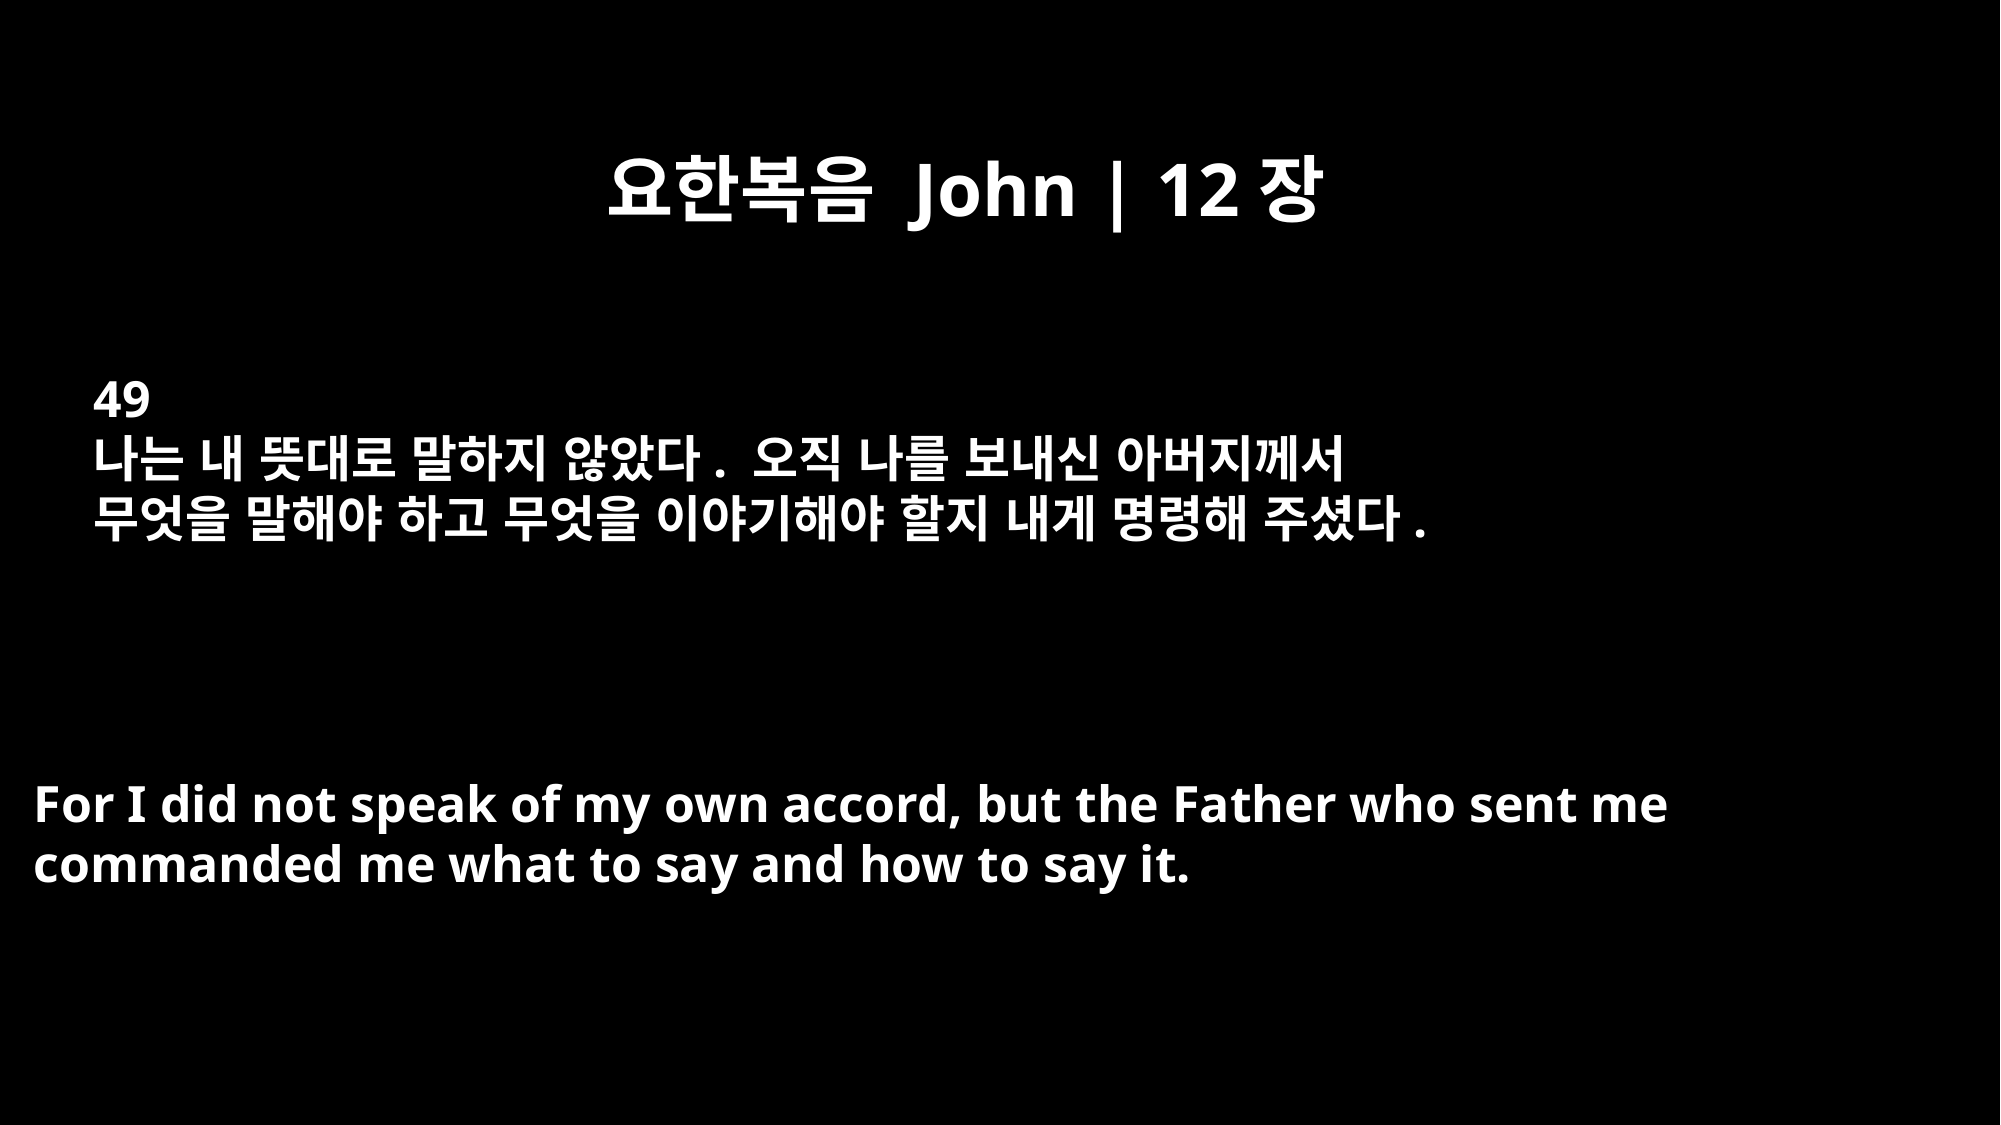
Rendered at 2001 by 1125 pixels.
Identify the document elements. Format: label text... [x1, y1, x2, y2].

text_box 요한복음 John | 12장 [591, 136, 1341, 239]
text_box For I did not speak of my own accord, but the Father who sent me commanded me what to say and how to say it. [18, 764, 1685, 900]
text_box 49 나는 내 뜻대로 말하지 않았다. 오직 나를 보내신 아버지께서 무엇을 말해야 하고 무엇을 이야기해야 할지 내게 명령해 주셨다. [78, 359, 1443, 555]
